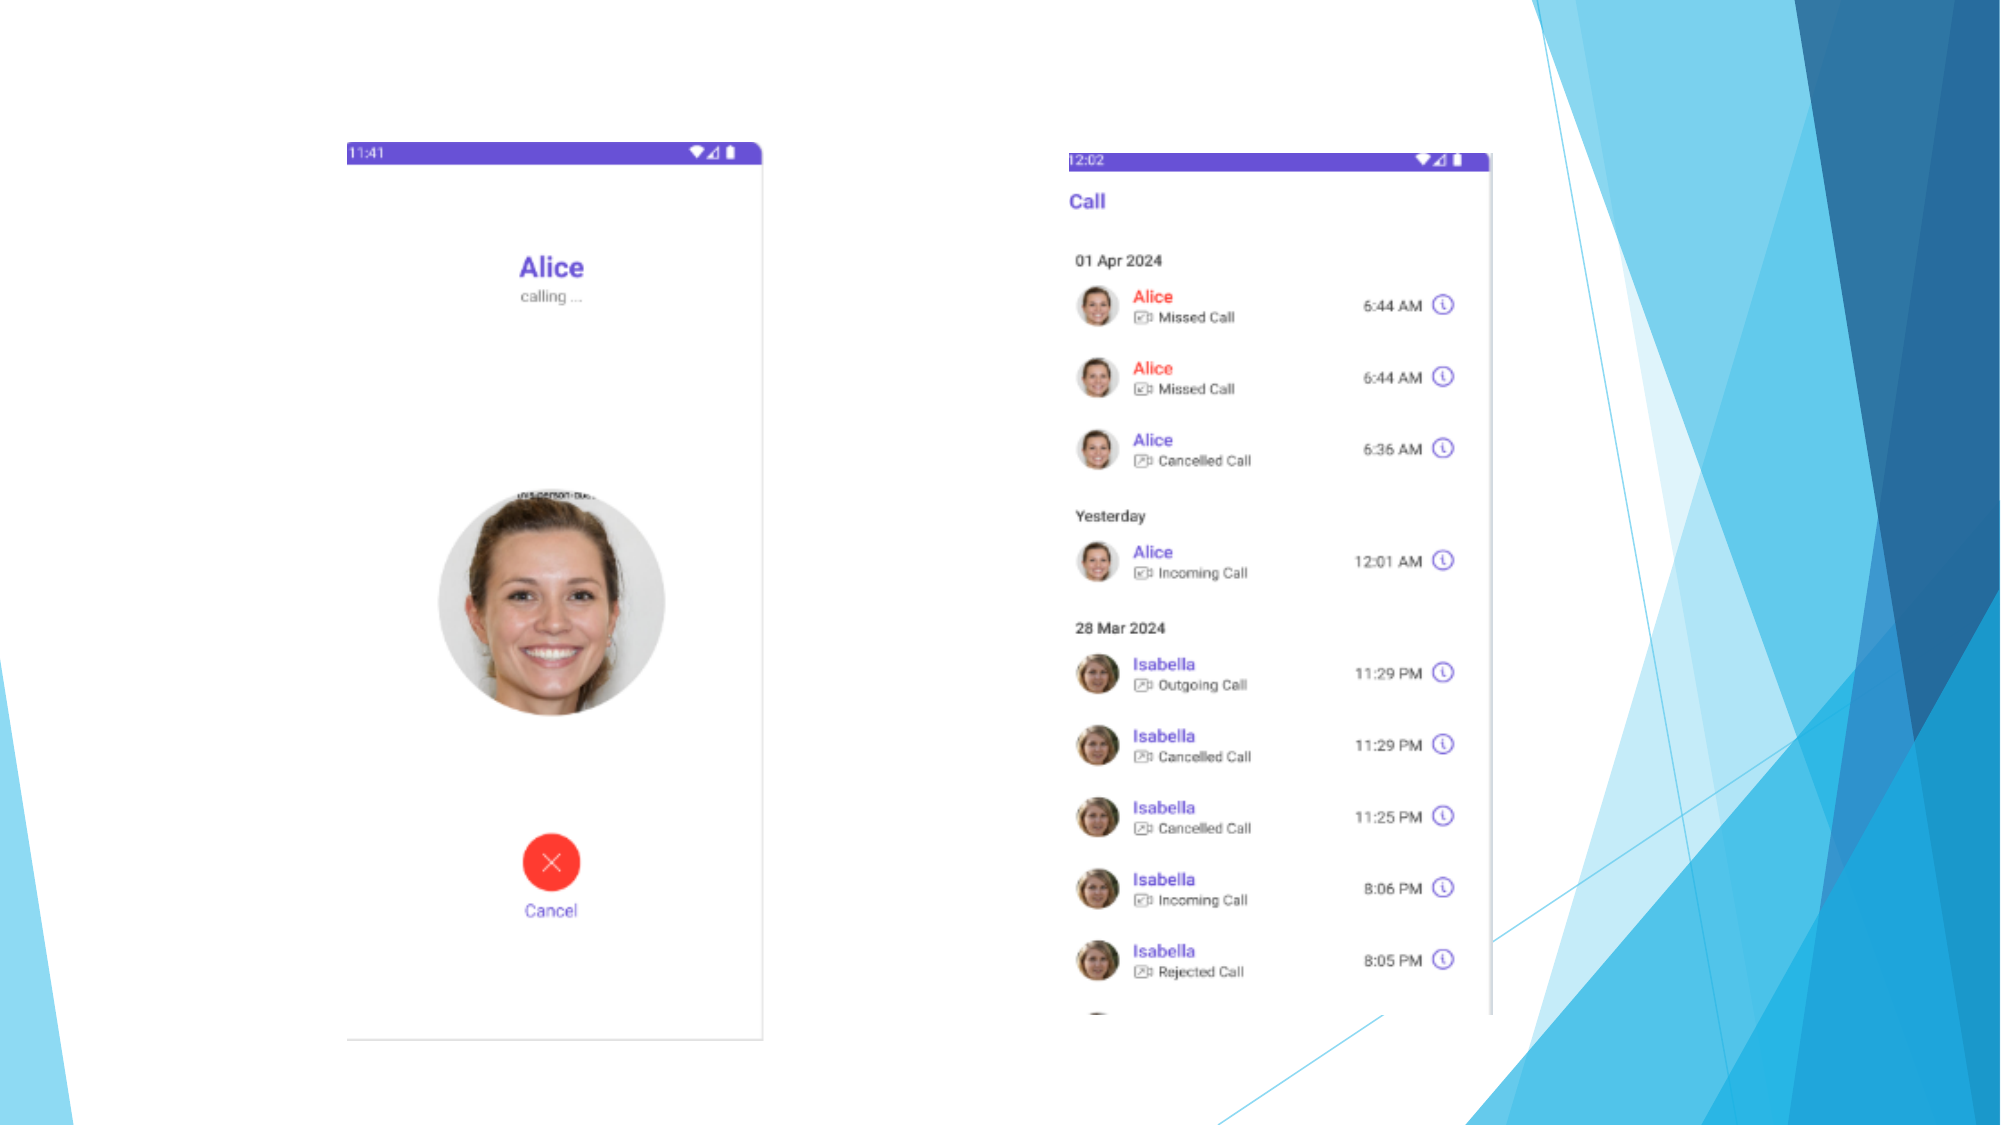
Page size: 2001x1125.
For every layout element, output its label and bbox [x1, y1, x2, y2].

picture [1069, 153, 1493, 1015]
picture [346, 141, 771, 1041]
